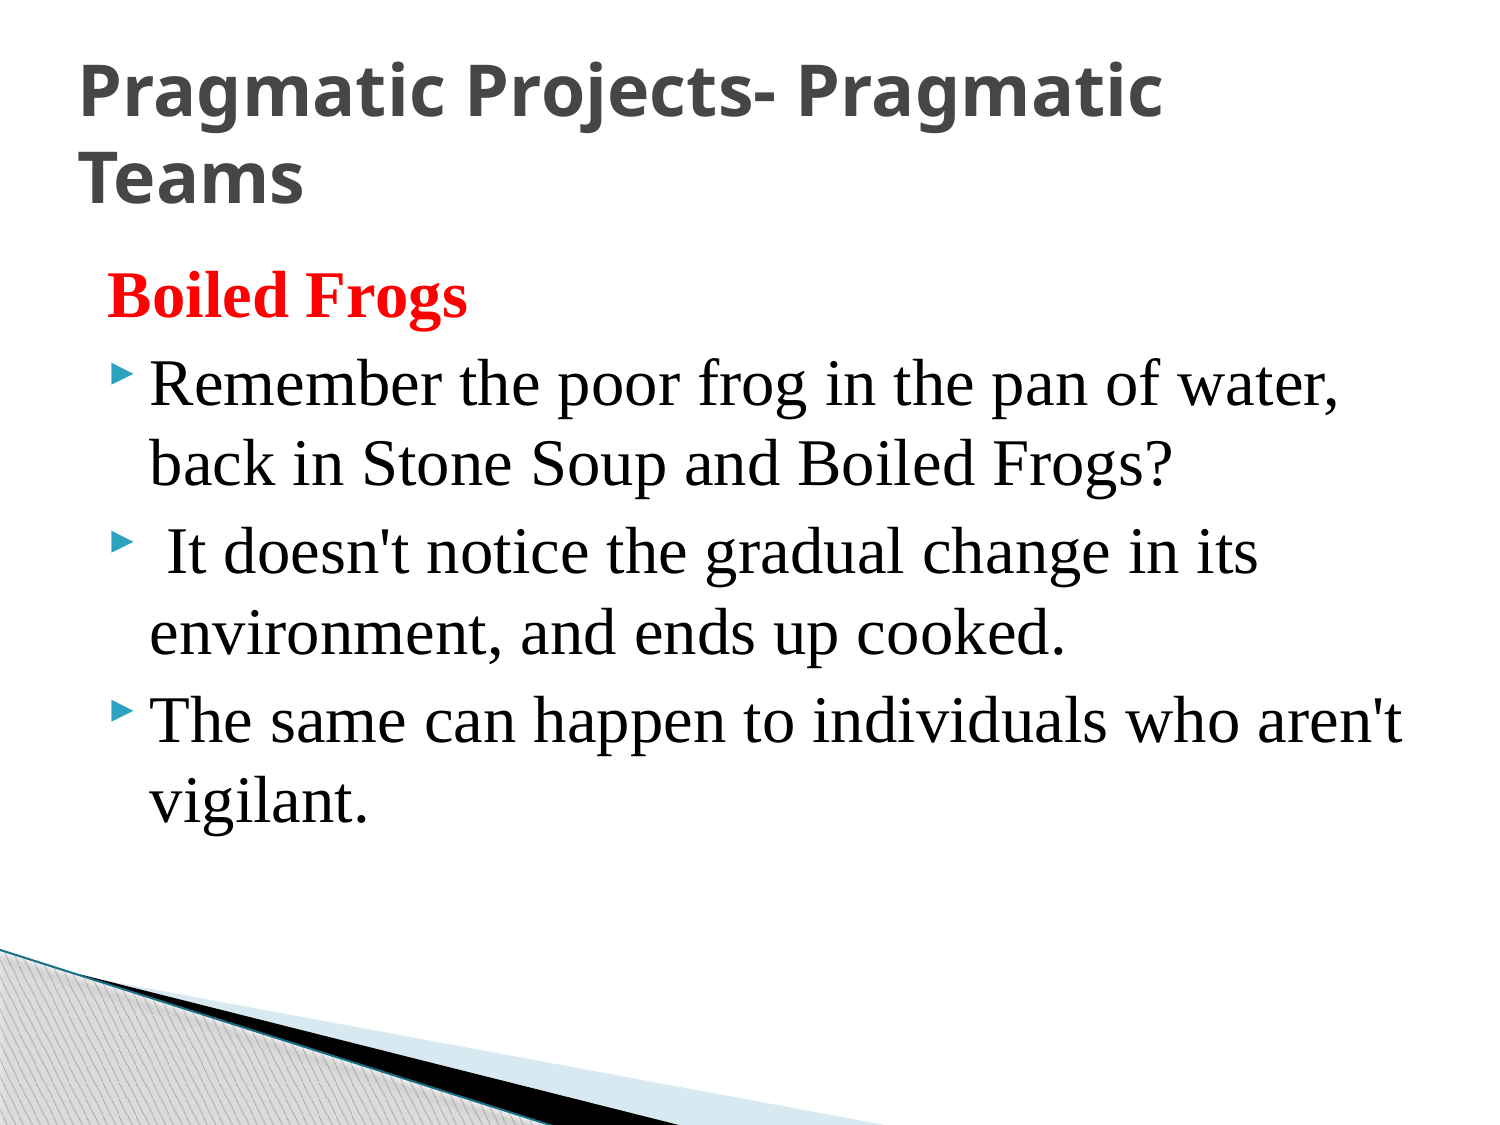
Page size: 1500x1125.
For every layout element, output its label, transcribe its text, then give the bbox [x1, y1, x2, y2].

list Boiled Frogs Remember the poor frog in the pan of water, back in Stone Soup and Boiled Frogs? It doesn't notice the gradual change in its environment, and ends up cooked. The same can happen to individuals who aren't vigilant. [75, 243, 1425, 986]
title Pragmatic Projects- Pragmatic Teams [62, 37, 1413, 225]
